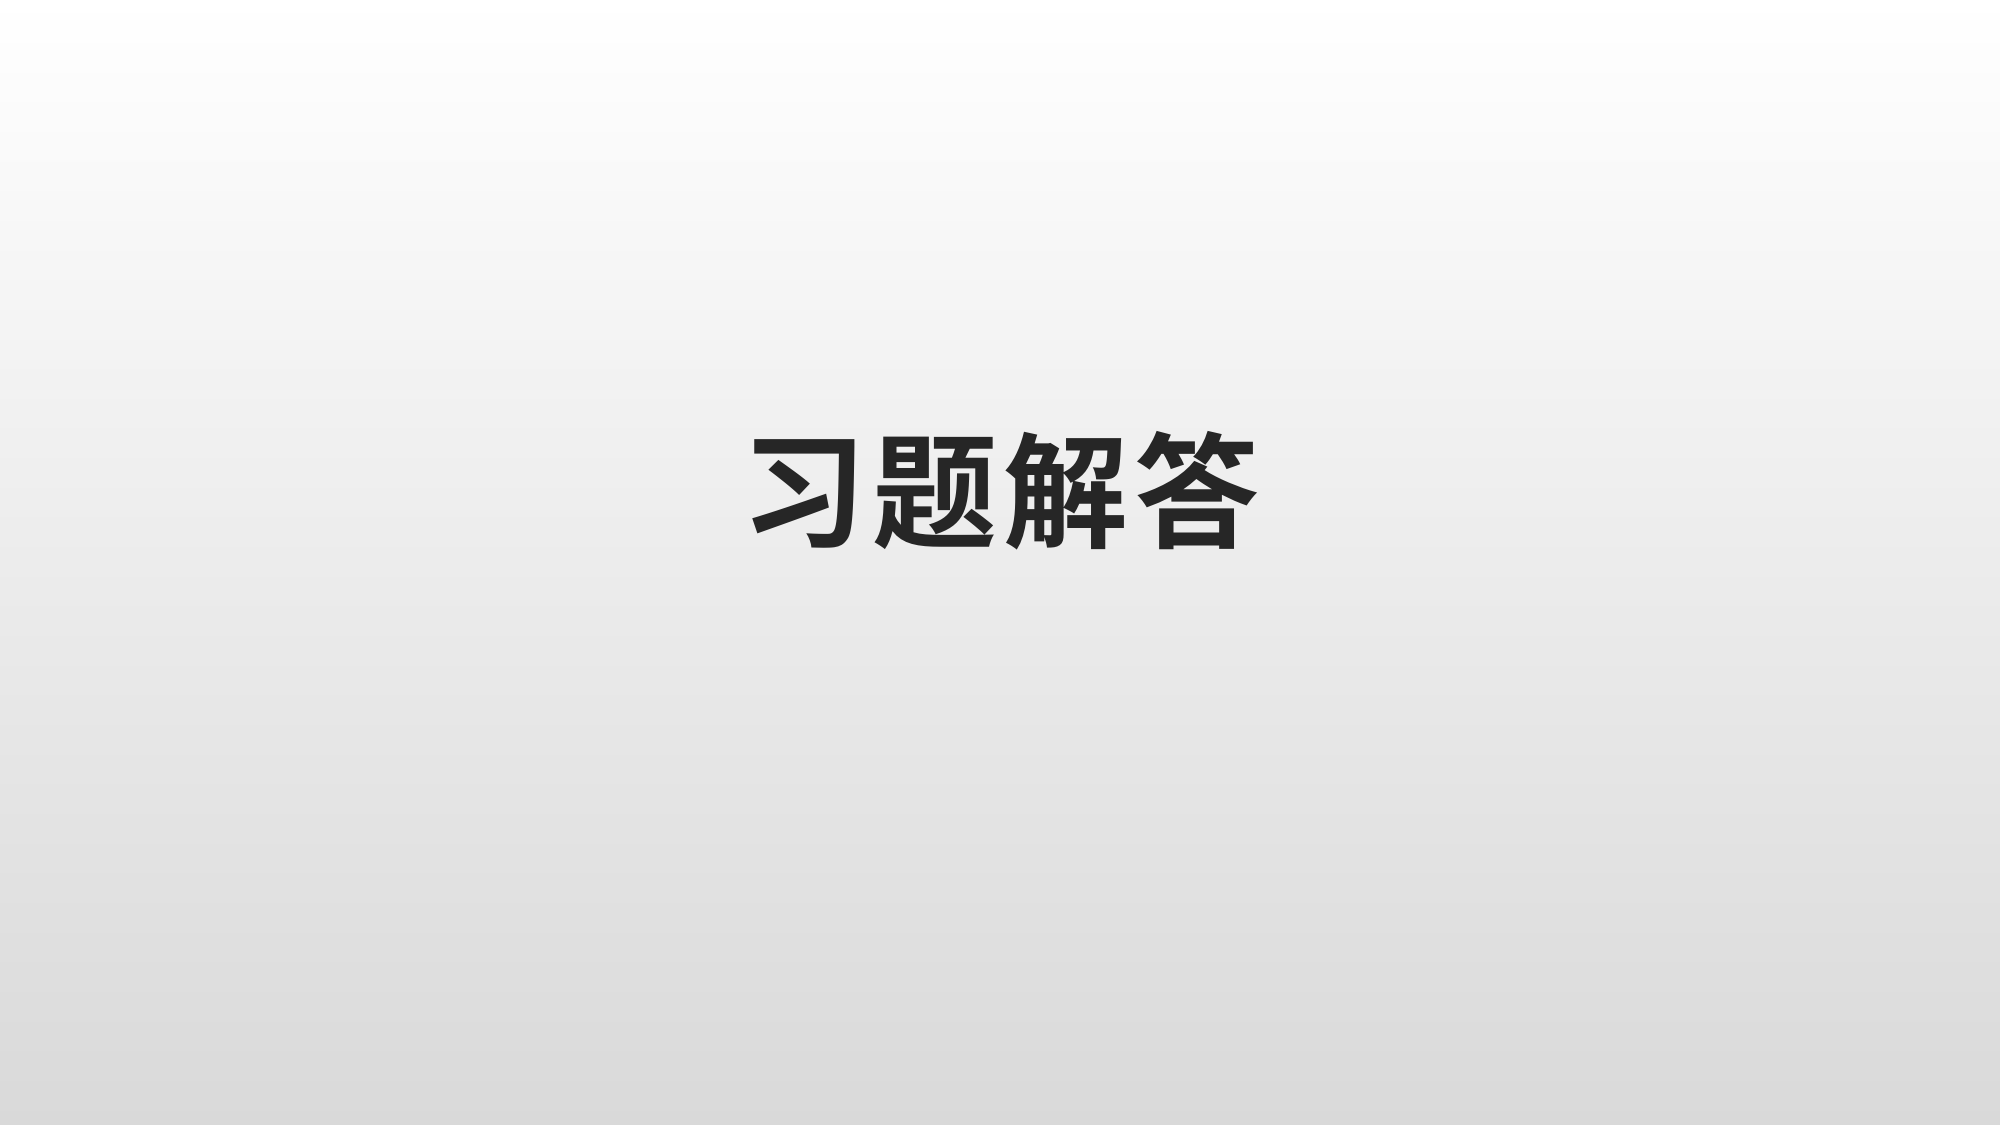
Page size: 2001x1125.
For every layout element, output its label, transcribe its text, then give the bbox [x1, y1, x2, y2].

title 习题解答 [196, 149, 1805, 572]
